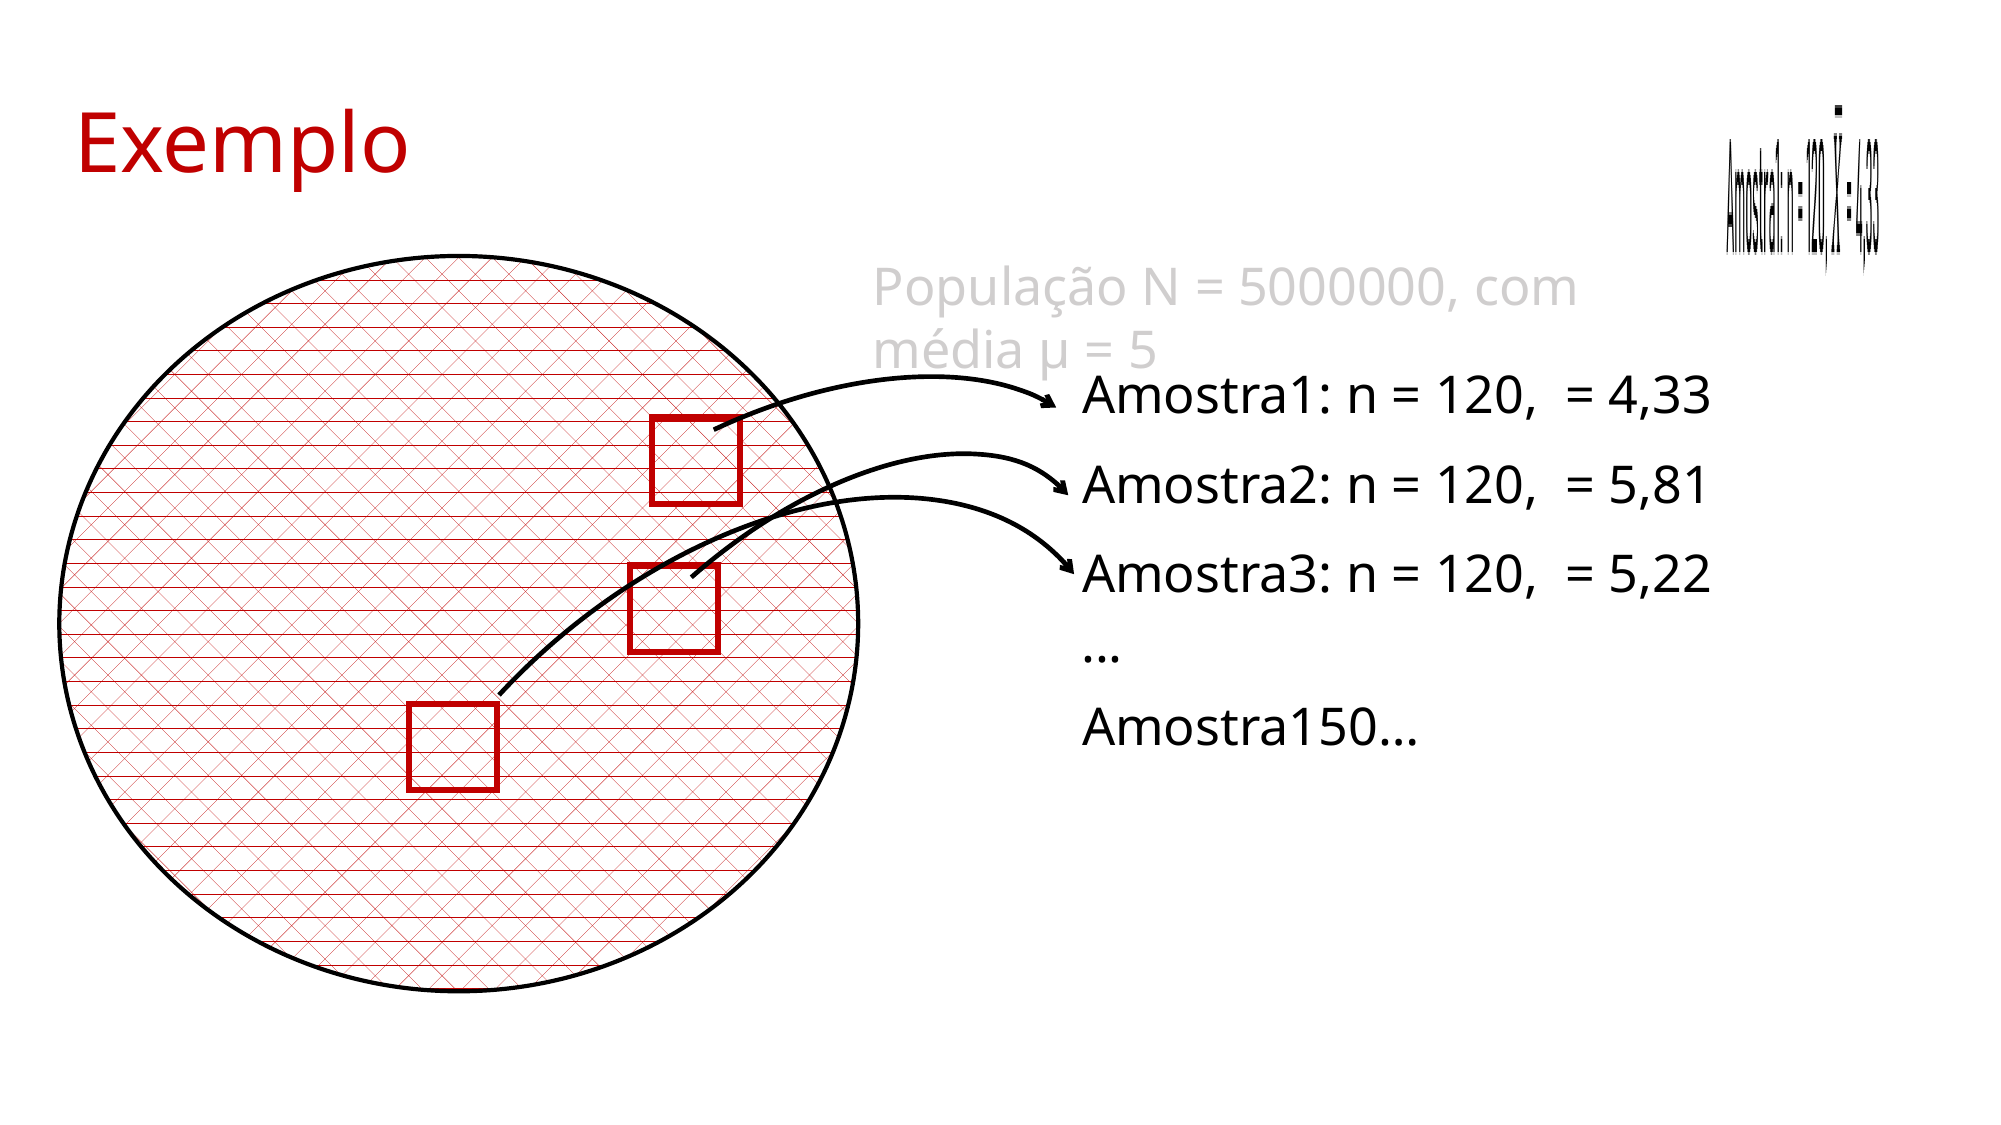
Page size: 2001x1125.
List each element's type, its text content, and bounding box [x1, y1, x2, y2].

text_box [651, 416, 741, 505]
picture [1717, 48, 1975, 383]
text_box População N = 5000000, com média µ = 5 [858, 246, 1743, 386]
text_box ... [1066, 603, 1951, 681]
text_box Exemplo [59, 81, 1602, 197]
text_box [629, 564, 662, 584]
text_box [773, 453, 1069, 531]
text_box [58, 254, 816, 993]
text_box Amostra150… [1067, 686, 1953, 764]
text_box [408, 703, 498, 791]
text_box [713, 376, 1057, 521]
text_box [498, 496, 1075, 859]
